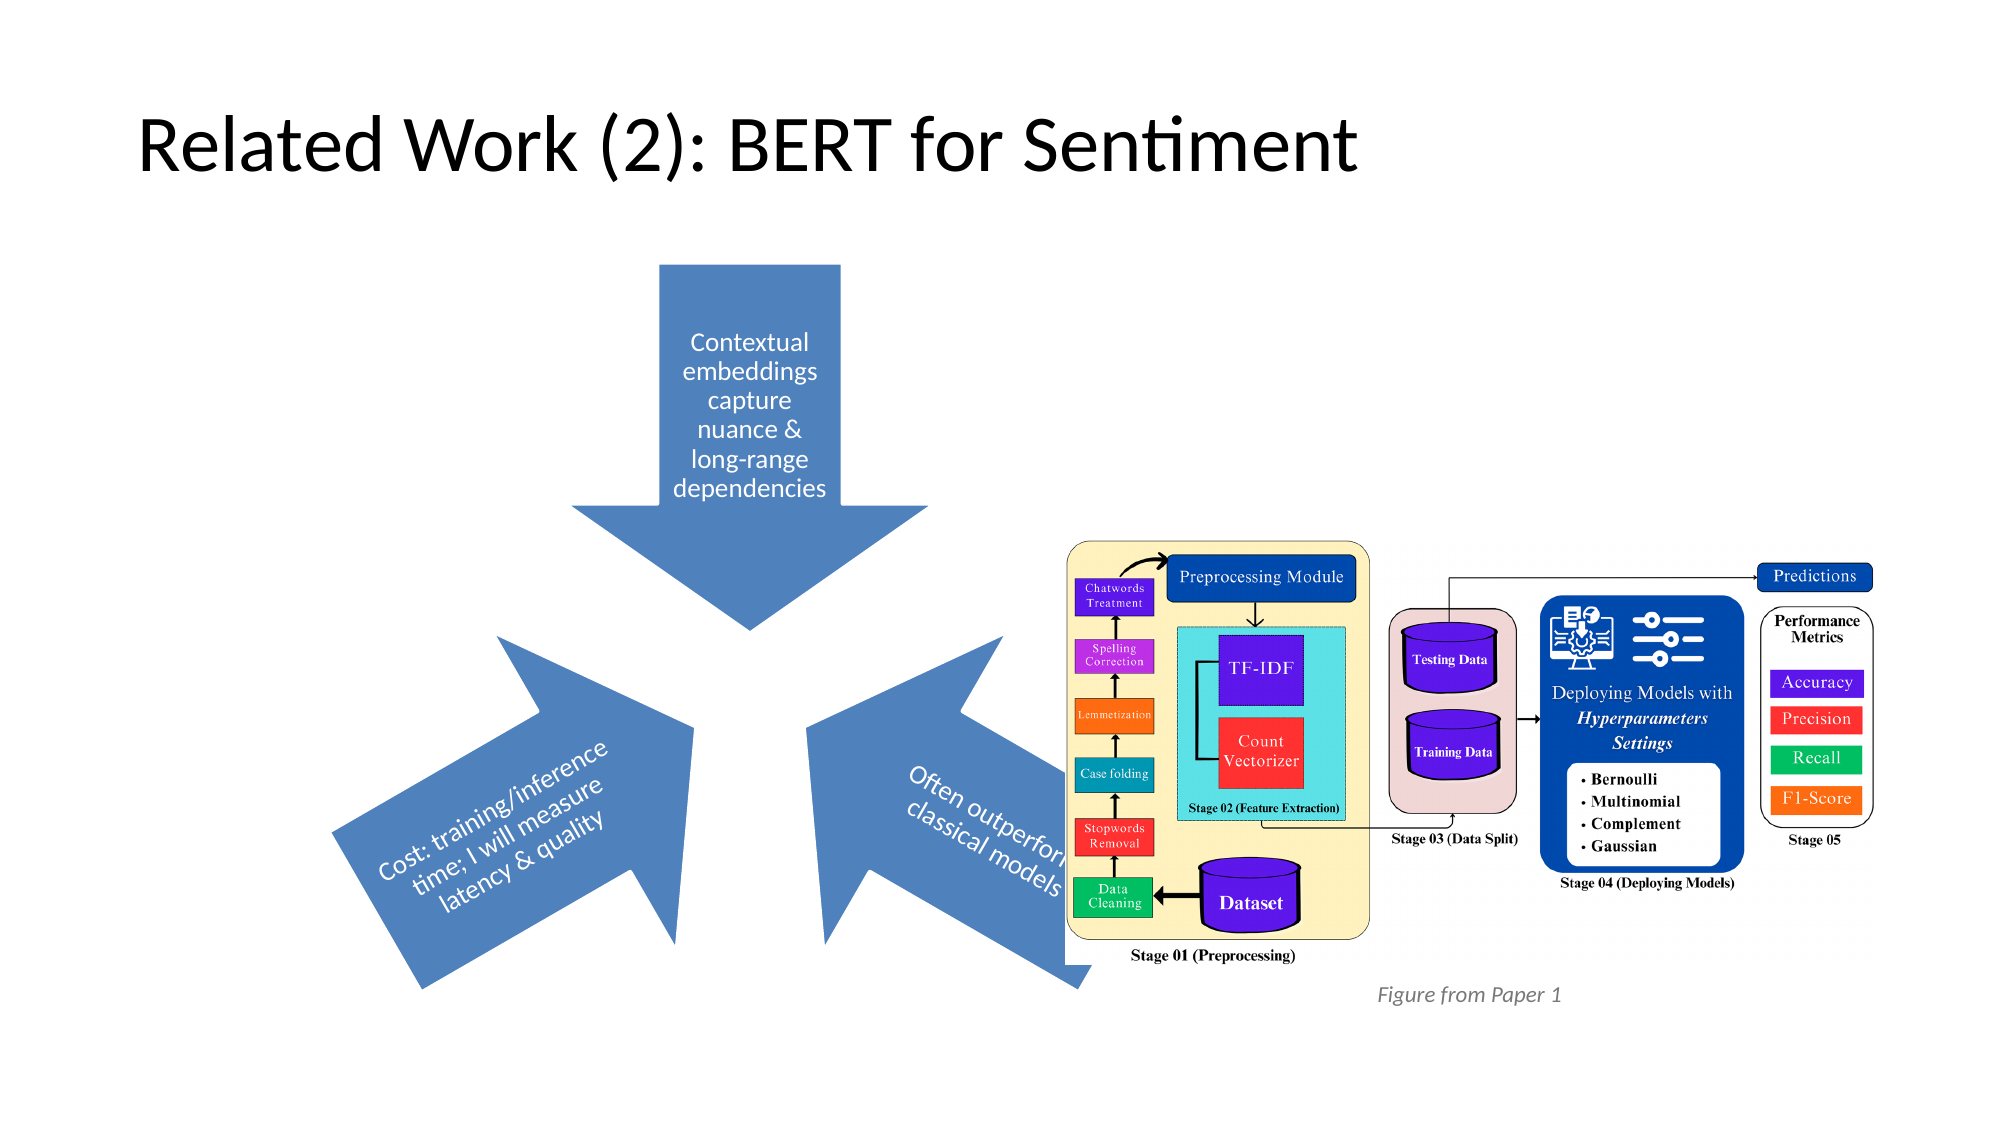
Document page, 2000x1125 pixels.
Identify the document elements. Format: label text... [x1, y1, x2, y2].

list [74, 262, 1426, 1006]
text_box Figure from Paper 1 [1421, 973, 1578, 1014]
picture [1064, 539, 1876, 965]
title Related Work (2): BERT for Sentiment [75, 45, 1425, 233]
